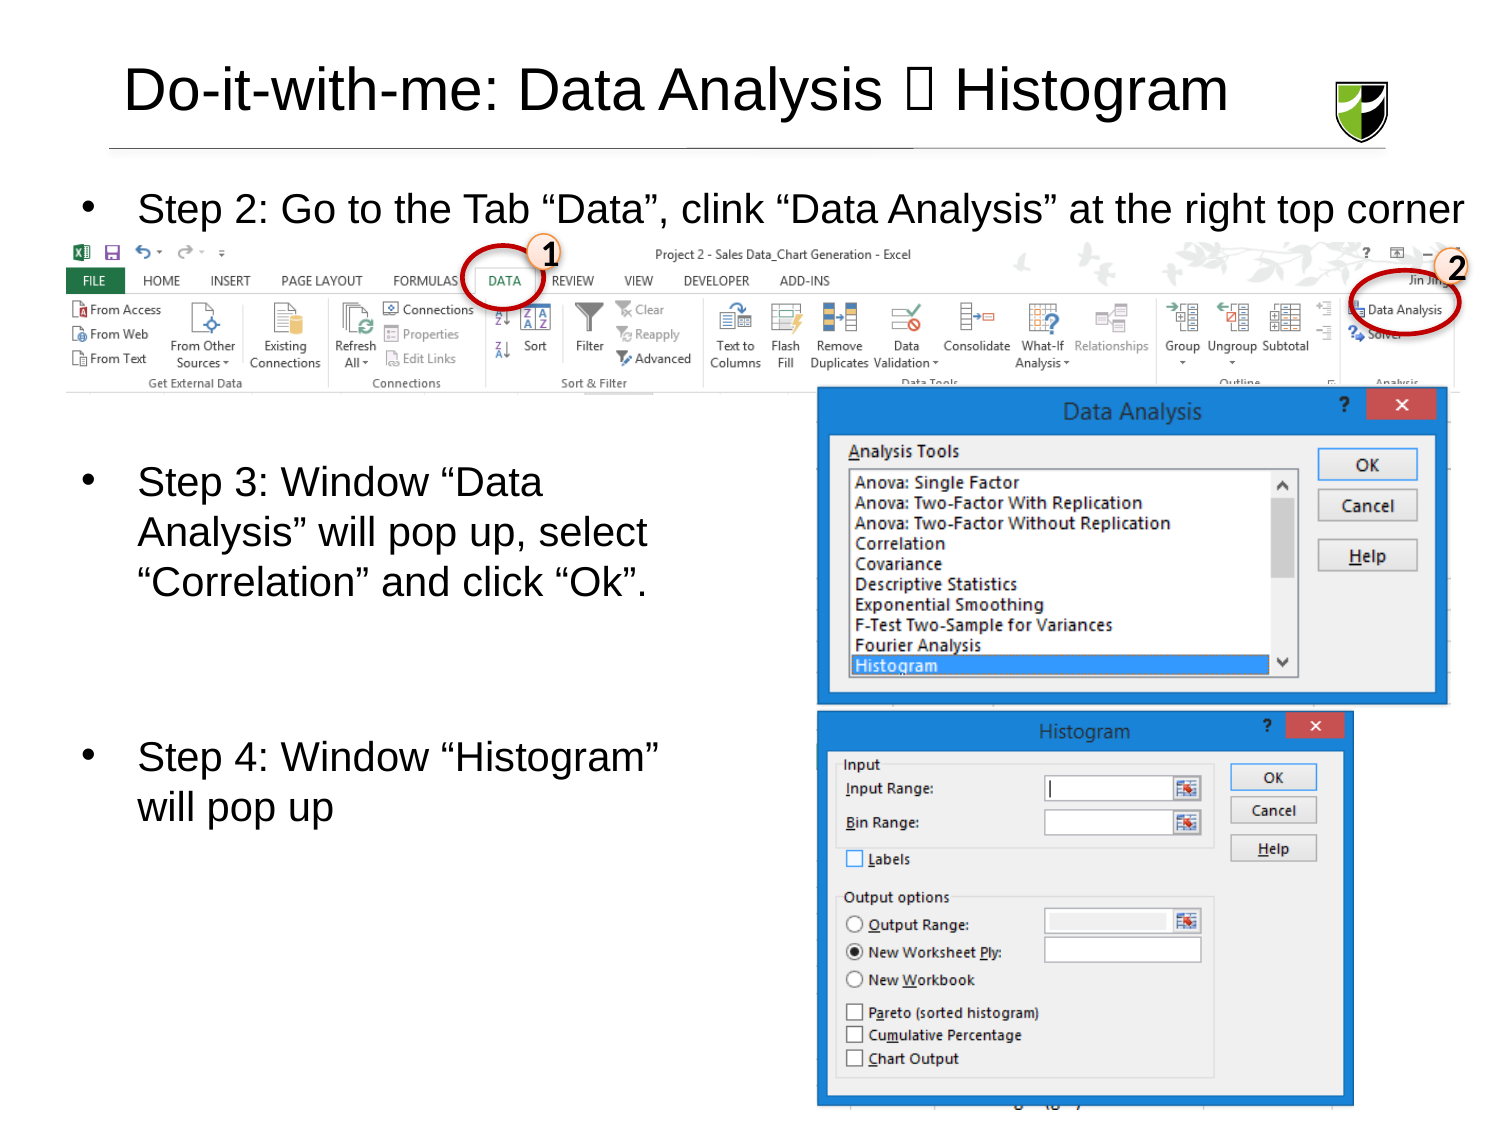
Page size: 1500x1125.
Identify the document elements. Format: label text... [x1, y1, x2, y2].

picture [1335, 75, 1393, 143]
text_box Step 3: Window “Data Analysis” will pop up, select “Correlation” and click “Ok”. Step 4: Window “Histogram” will pop up [66, 447, 714, 1125]
picture [65, 242, 1460, 1111]
text_box Step 2: Go to the Tab “Data”, clink “Data Analysis” at the right top corner [66, 174, 1500, 485]
text_box 2 [1464, 253, 1469, 279]
text_box 1 [530, 233, 558, 240]
title Do-it-with-me: Data Analysis  Histogram [109, 42, 1319, 143]
